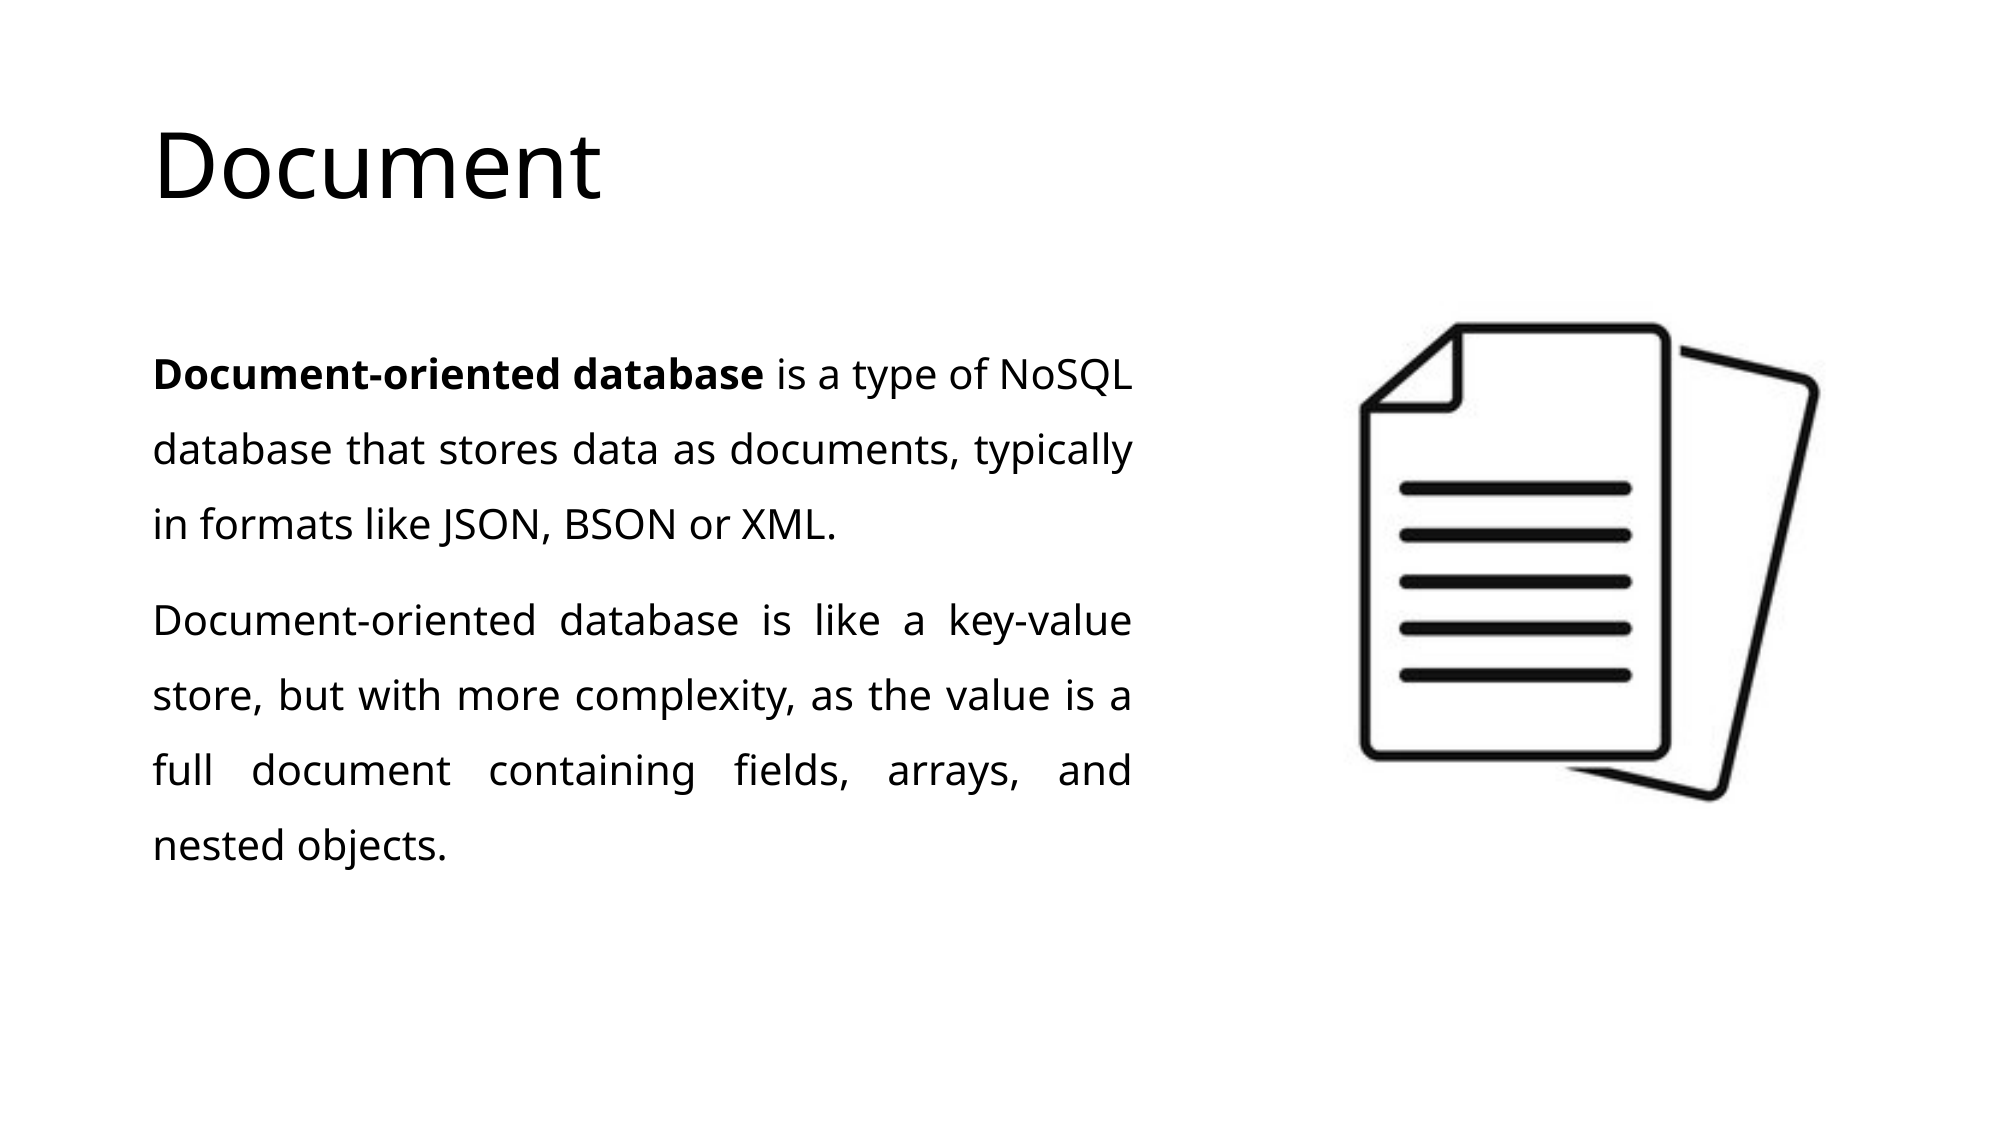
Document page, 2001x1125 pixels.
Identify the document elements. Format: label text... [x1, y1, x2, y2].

title Document [137, 59, 1863, 278]
picture [1256, 282, 1906, 843]
list Document-oriented database is a type of NoSQL database that stores data as documents, typically in formats like JSON, BSON or XML. Document-oriented database is like a key-value store, but with more complexity, as the value is a full document containing fields, arrays, and nested objects. [137, 314, 1149, 886]
